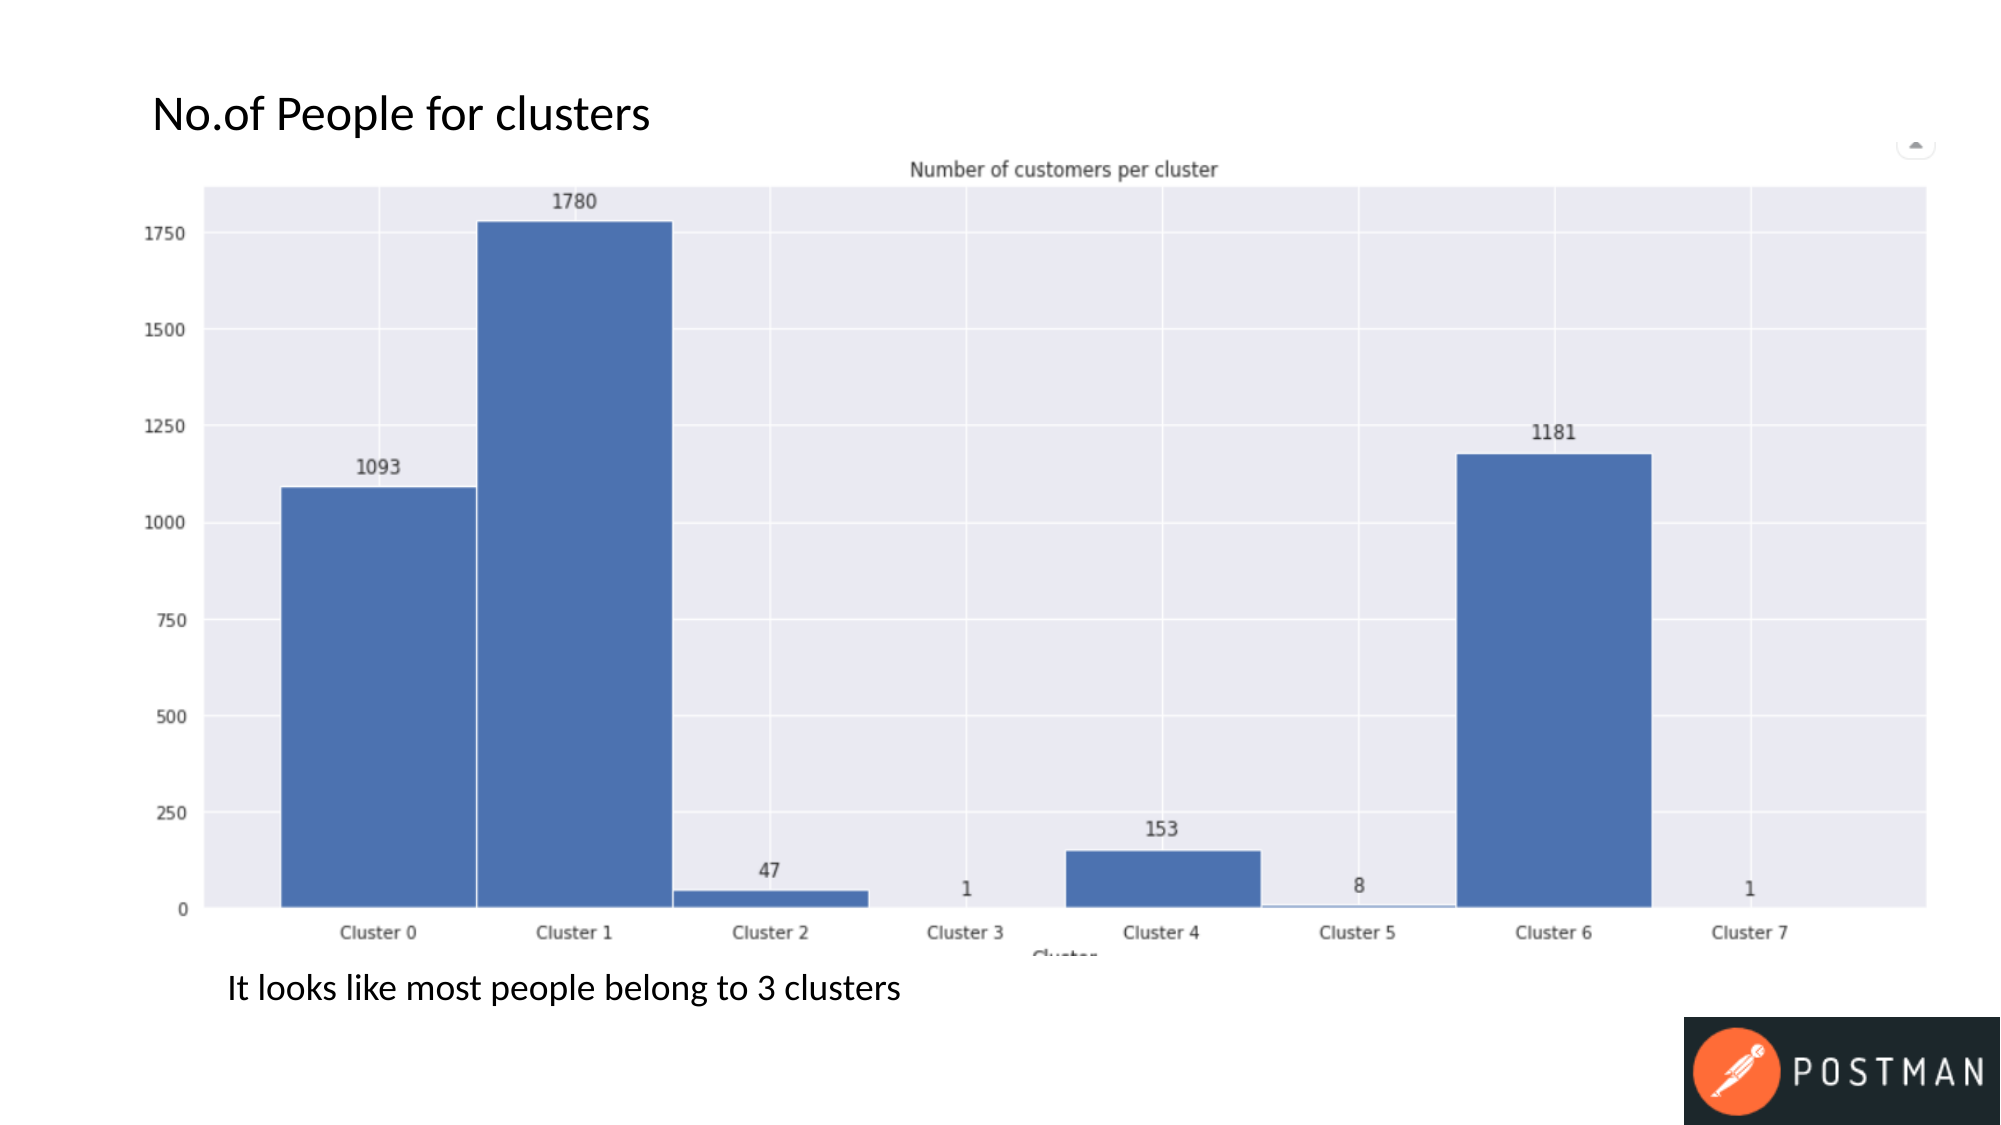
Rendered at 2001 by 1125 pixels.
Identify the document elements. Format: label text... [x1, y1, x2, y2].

text_box It looks like most people belong to 3 clusters [212, 956, 1926, 1015]
picture [1684, 1017, 2000, 1125]
picture [137, 142, 1941, 956]
list No.of People for clusters [137, 79, 1863, 142]
